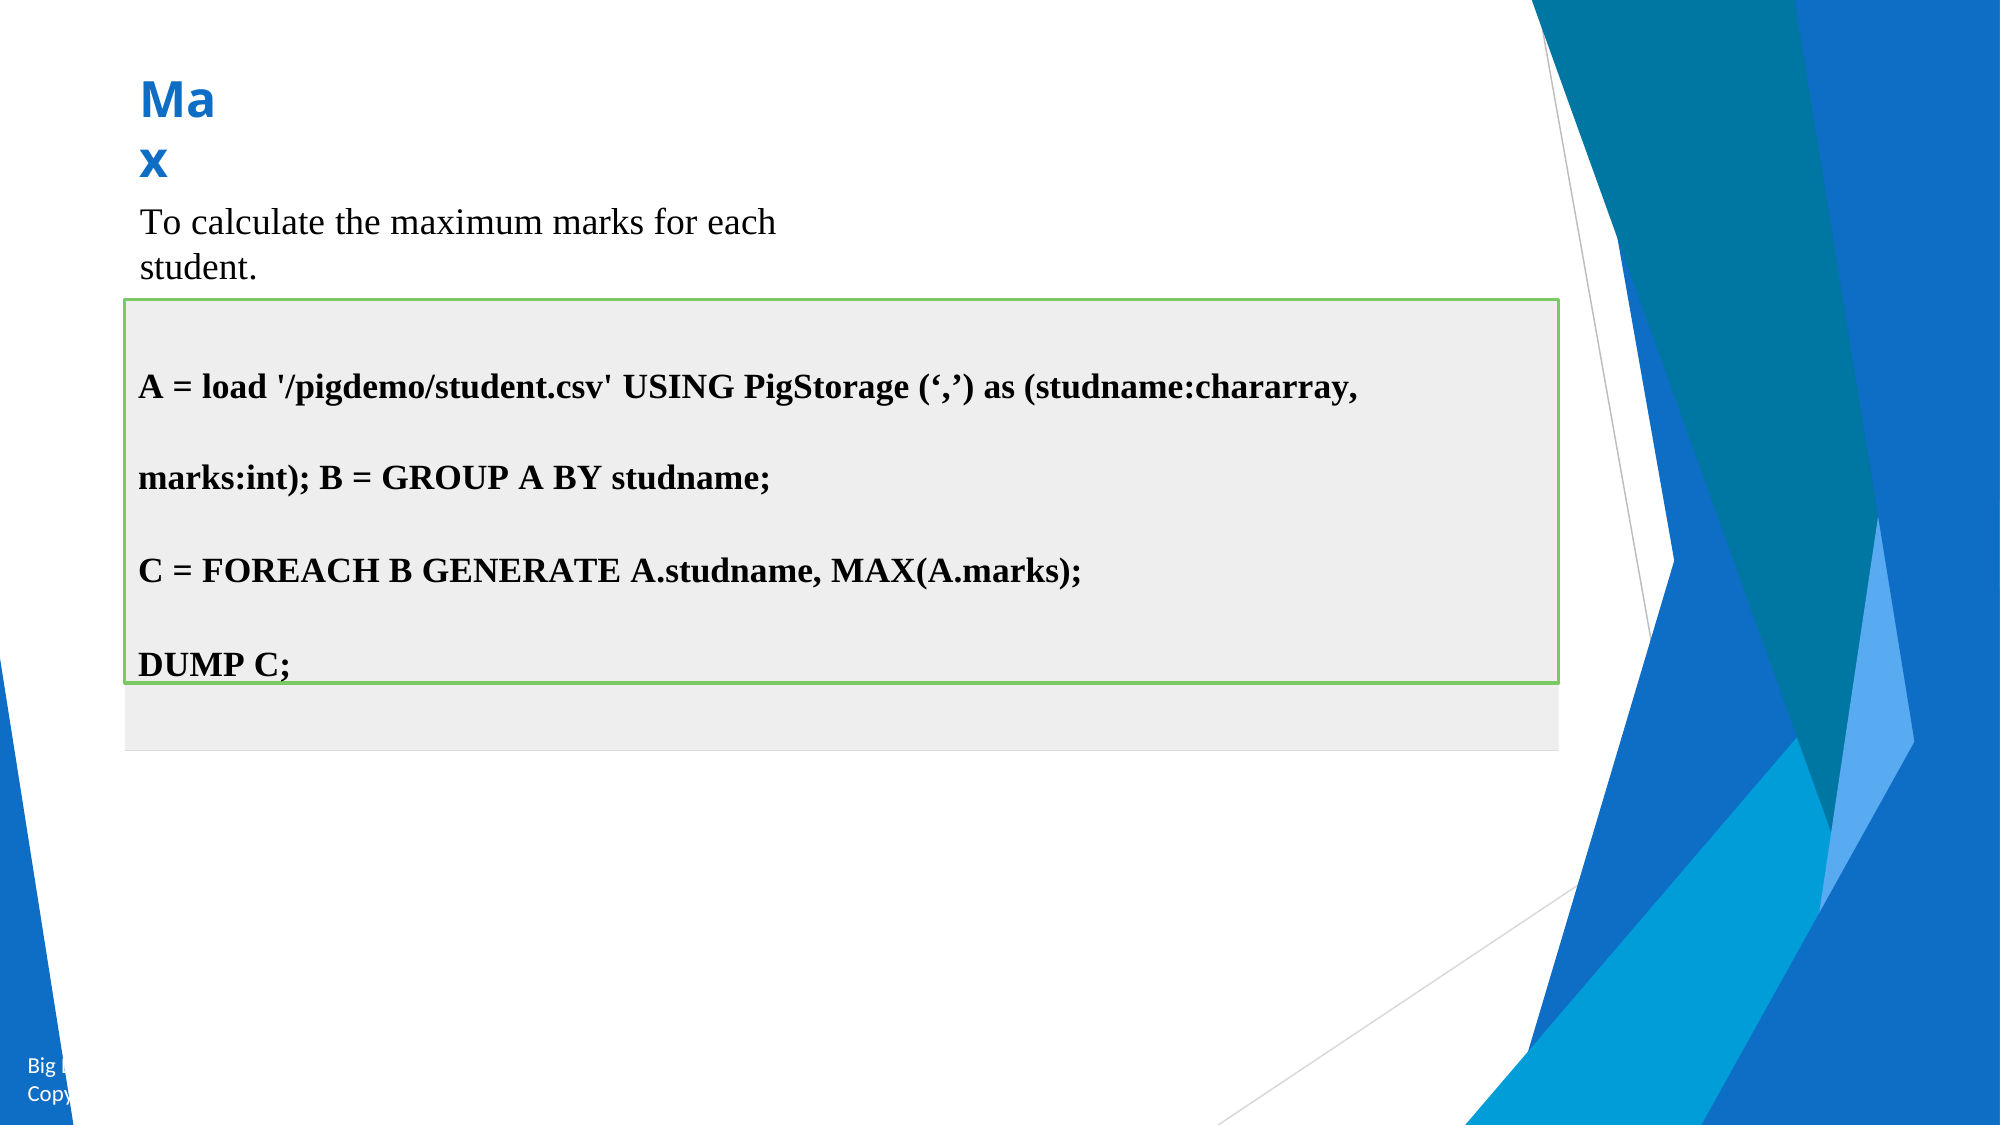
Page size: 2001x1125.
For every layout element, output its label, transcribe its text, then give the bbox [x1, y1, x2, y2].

text_box Max [137, 67, 234, 188]
title To calculate the maximum marks for each student. [137, 196, 900, 299]
footer Big Data and Analytics by Seema Acharya and Subhashini Chellappan Copyright 2015, WILEY INDIA PVT. LTD. [25, 1054, 667, 1125]
text_box [124, 684, 1559, 752]
text_box A = load '/pigdemo/student.csv' USING PigStorage (‘,’) as (studname:chararray, marks:int); B = GROUP A BY studname; C = FOREACH B GENERATE A.studname, MAX(A.marks); DUMP C; [124, 299, 1559, 684]
